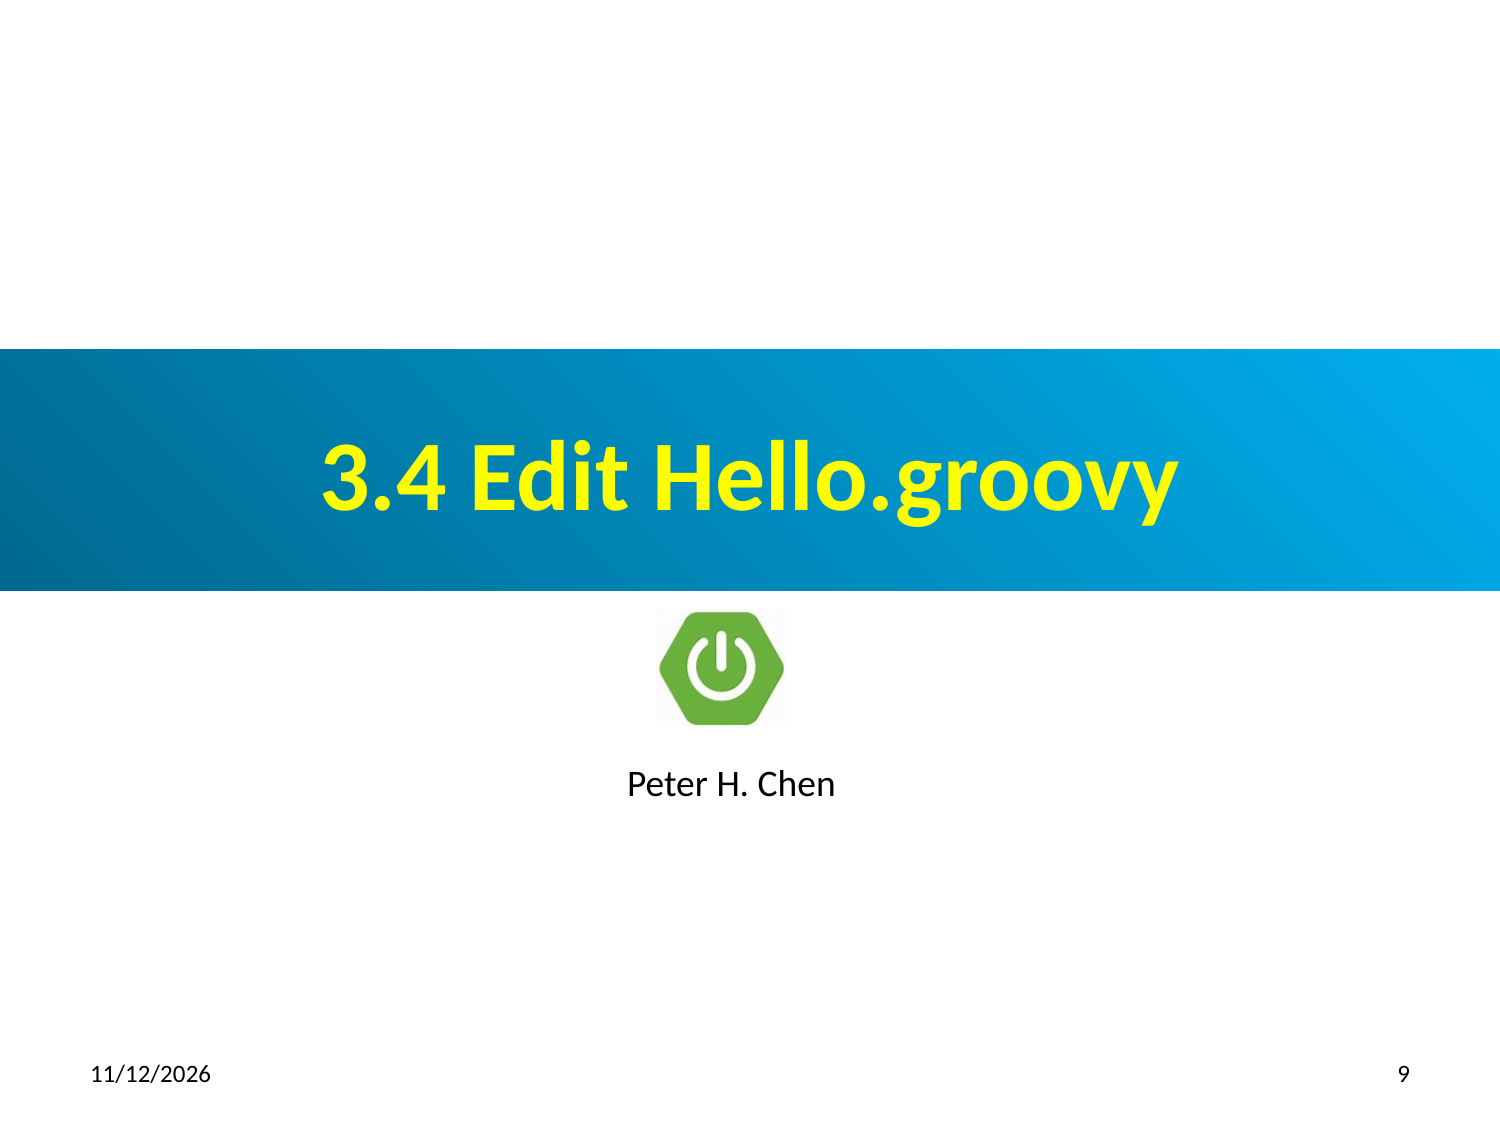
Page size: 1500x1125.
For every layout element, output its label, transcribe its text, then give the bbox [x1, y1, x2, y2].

picture [655, 609, 786, 726]
title 3.4 Edit Hello.groovy [0, 349, 1500, 591]
subtitle Peter H. Chen [206, 751, 1257, 866]
slide_number 9 [1074, 1042, 1425, 1103]
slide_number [75, 1042, 425, 1103]
